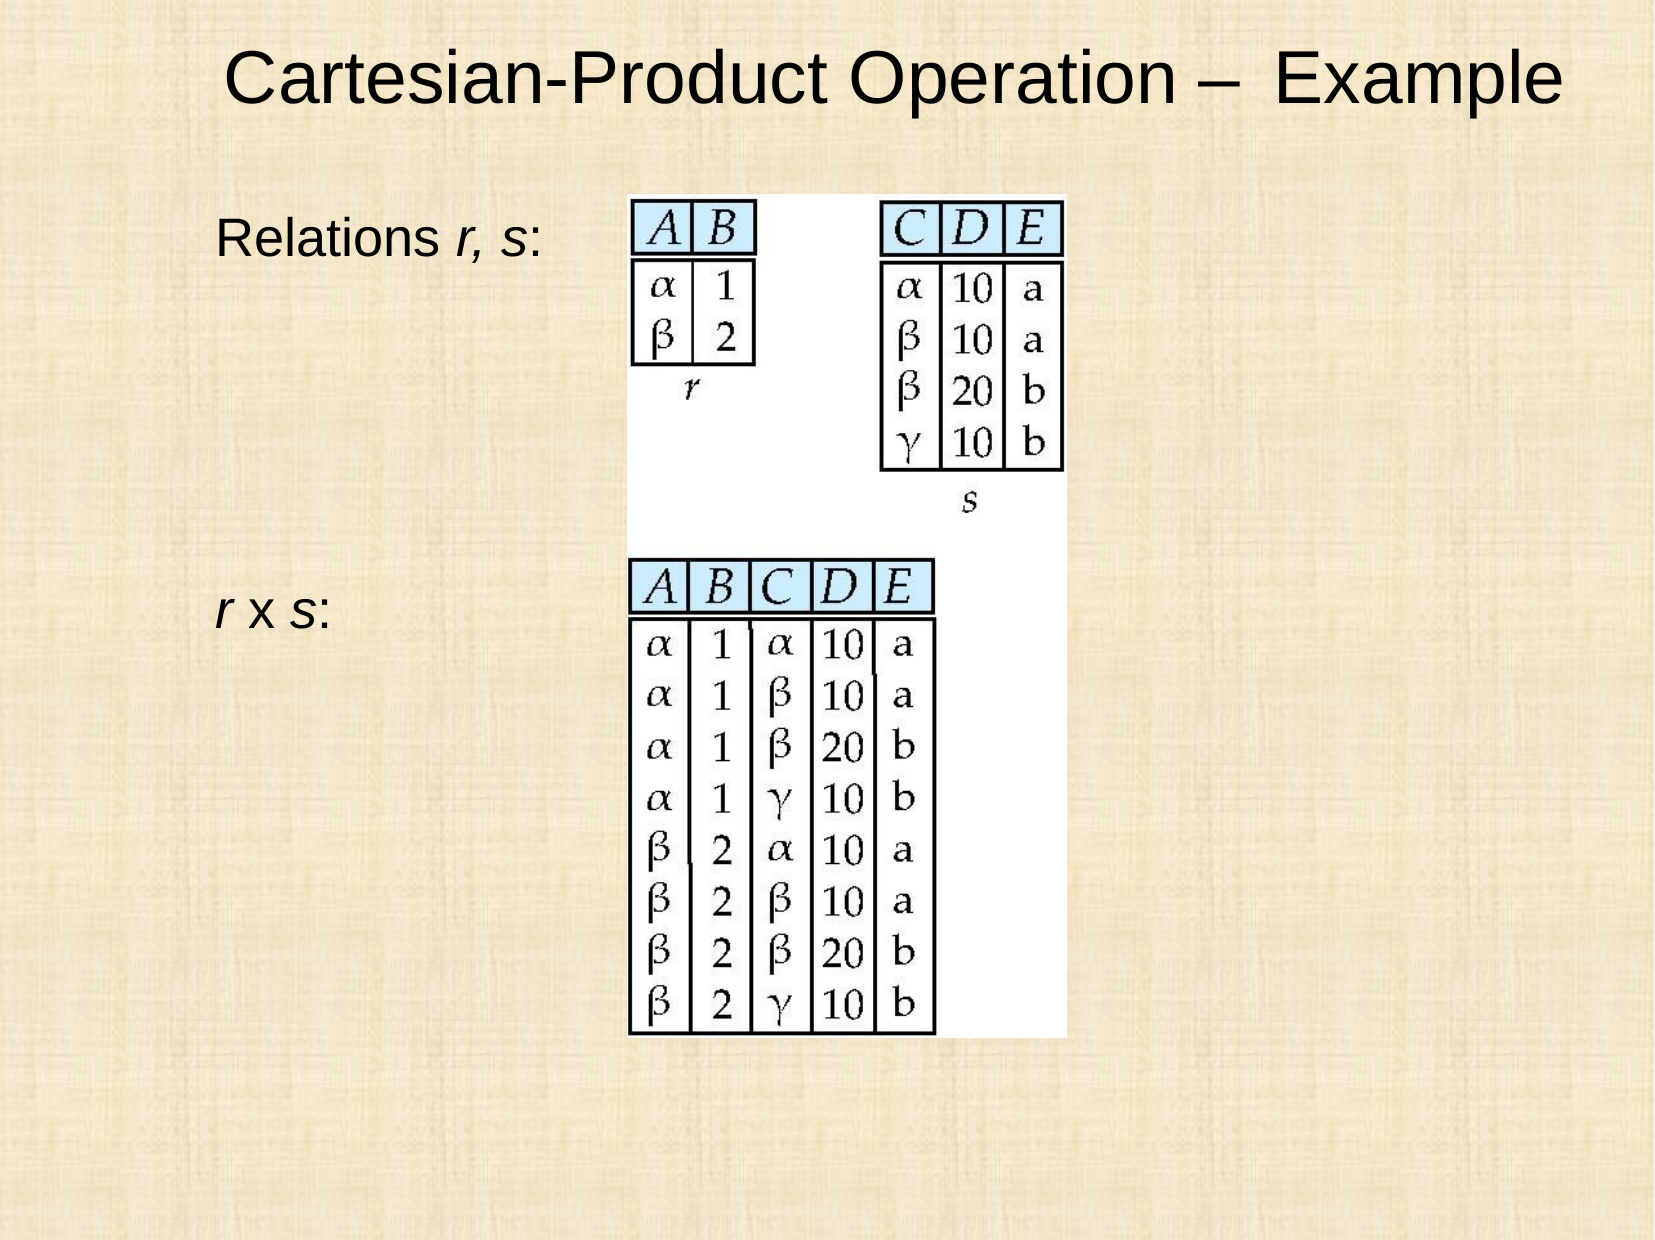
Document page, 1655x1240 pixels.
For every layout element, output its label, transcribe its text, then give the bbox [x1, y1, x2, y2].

text_box Relations r, s: [213, 200, 547, 268]
title Cartesian-Product Operation – Example [78, 26, 1576, 236]
text_box r x s: [213, 572, 335, 640]
text_box [627, 194, 1068, 1038]
